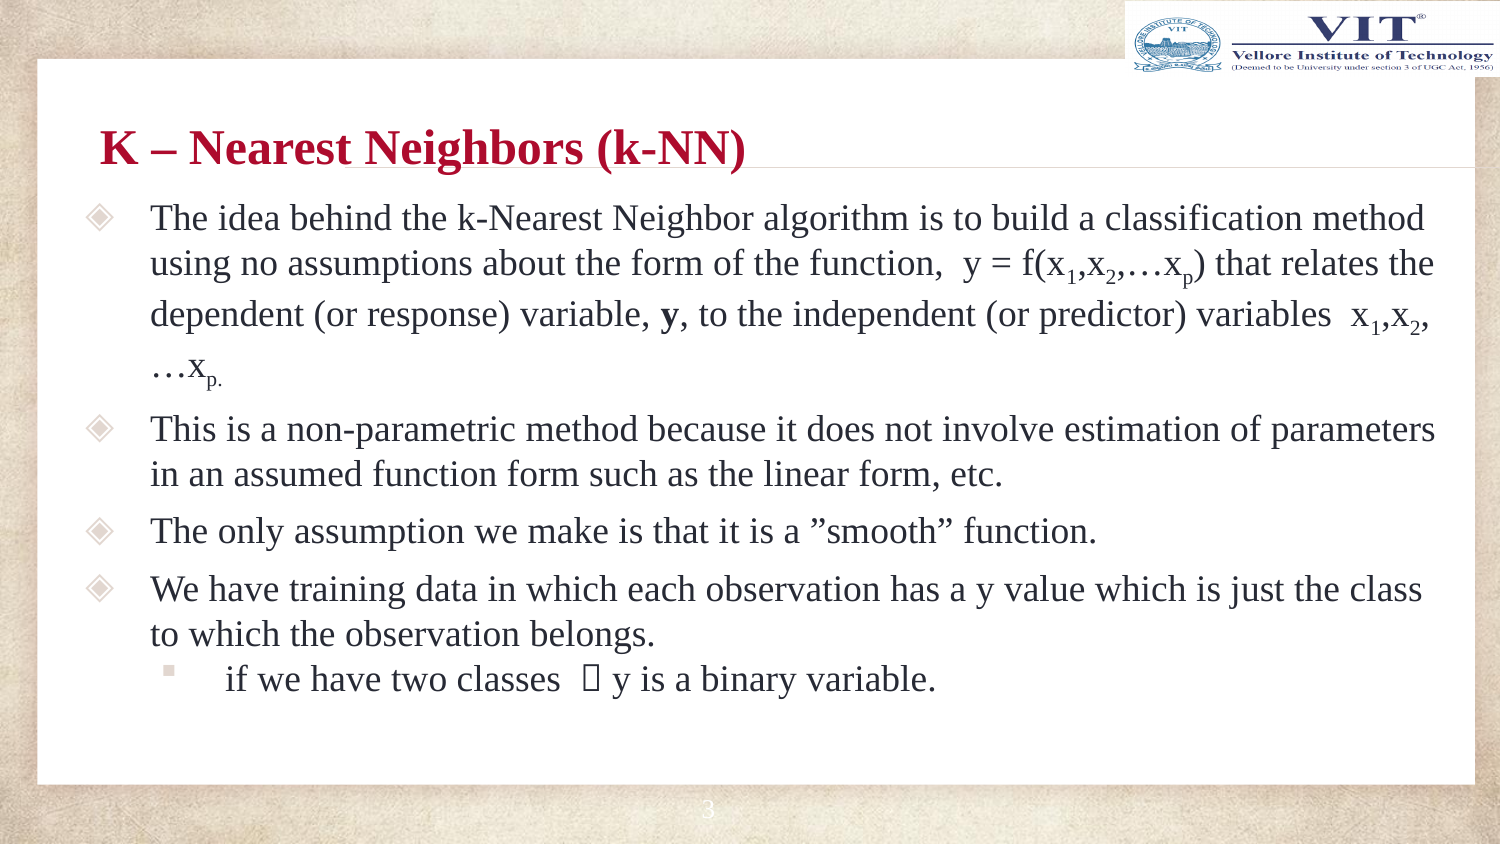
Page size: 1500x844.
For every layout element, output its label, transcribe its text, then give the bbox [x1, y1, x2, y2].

picture [0, 0, 1500, 844]
list The idea behind the k-Nearest Neighbor algorithm is to build a classification method using no assumptions about the form of the function, y = f(x1,x2,…xp) that relates the dependent (or response) variable, y, to the independent (or predictor) variables x1,x2,…xp. This is a non-parametric method because it does not involve estimation of parameters in an assumed function form such as the linear form, etc. The only assumption we make is that it is a ”smooth” function. We have training data in which each observation has a y value which is just the class to which the observation belongs. if we have two classes  y is a binary variable. [75, 192, 1450, 785]
title K – Nearest Neighbors (k-NN) [99, 109, 1441, 175]
slide_number 3 [624, 774, 792, 840]
